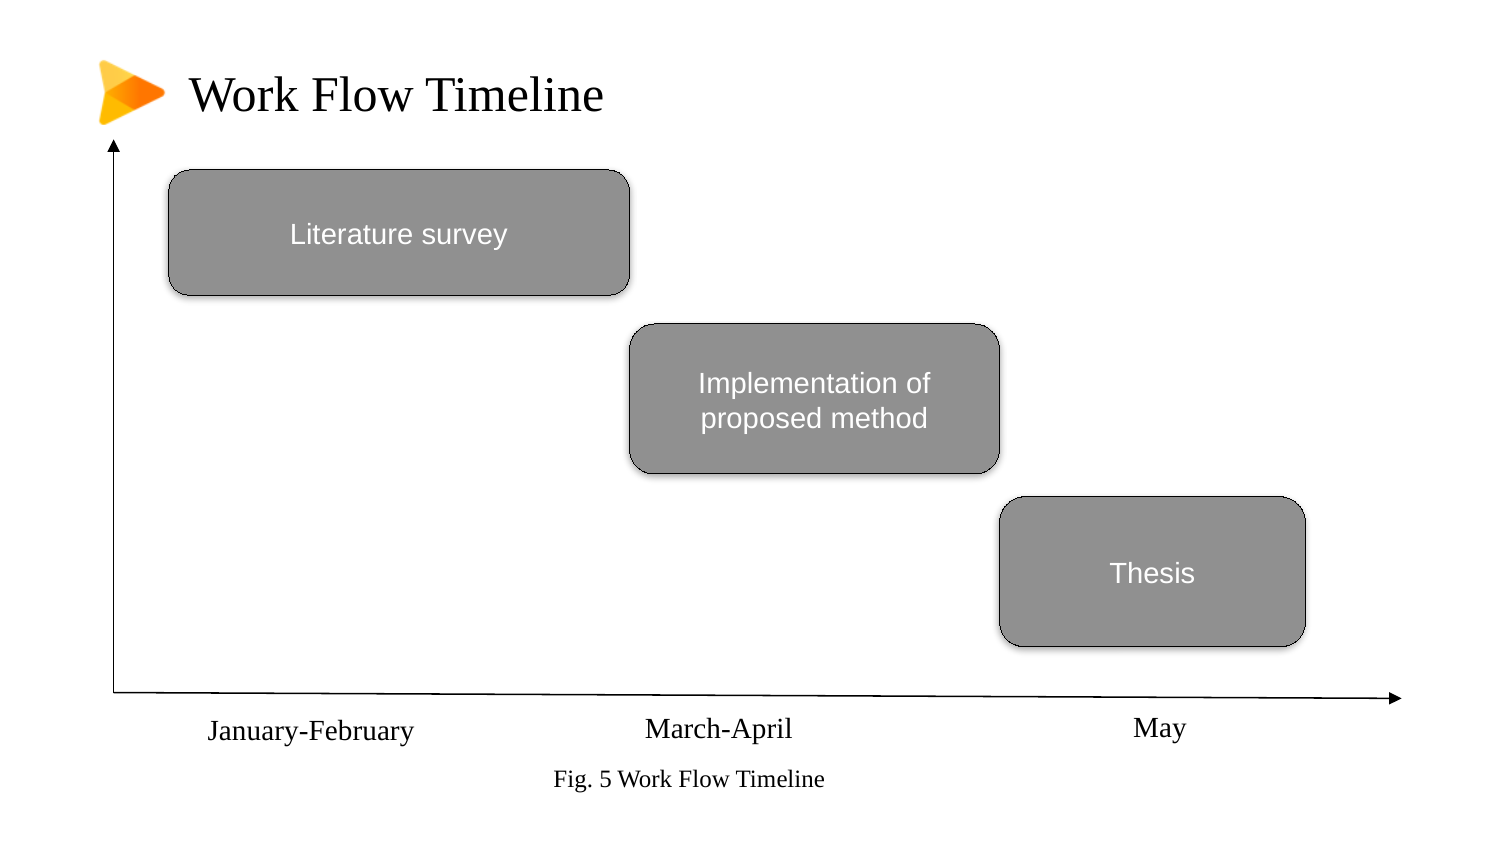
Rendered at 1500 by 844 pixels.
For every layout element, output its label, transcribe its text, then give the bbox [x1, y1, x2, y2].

text_box May [1118, 707, 1202, 751]
text_box Work Flow Timeline [173, 53, 620, 129]
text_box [113, 692, 1402, 699]
text_box March-April [630, 707, 808, 752]
text_box Thesis [999, 496, 1306, 647]
text_box January-February [192, 707, 430, 754]
text_box Fig. 5 Work Flow Timeline [538, 755, 900, 801]
text_box Implementation of proposed method [629, 323, 1000, 474]
picture [87, 50, 169, 130]
text_box Literature survey [168, 169, 630, 296]
